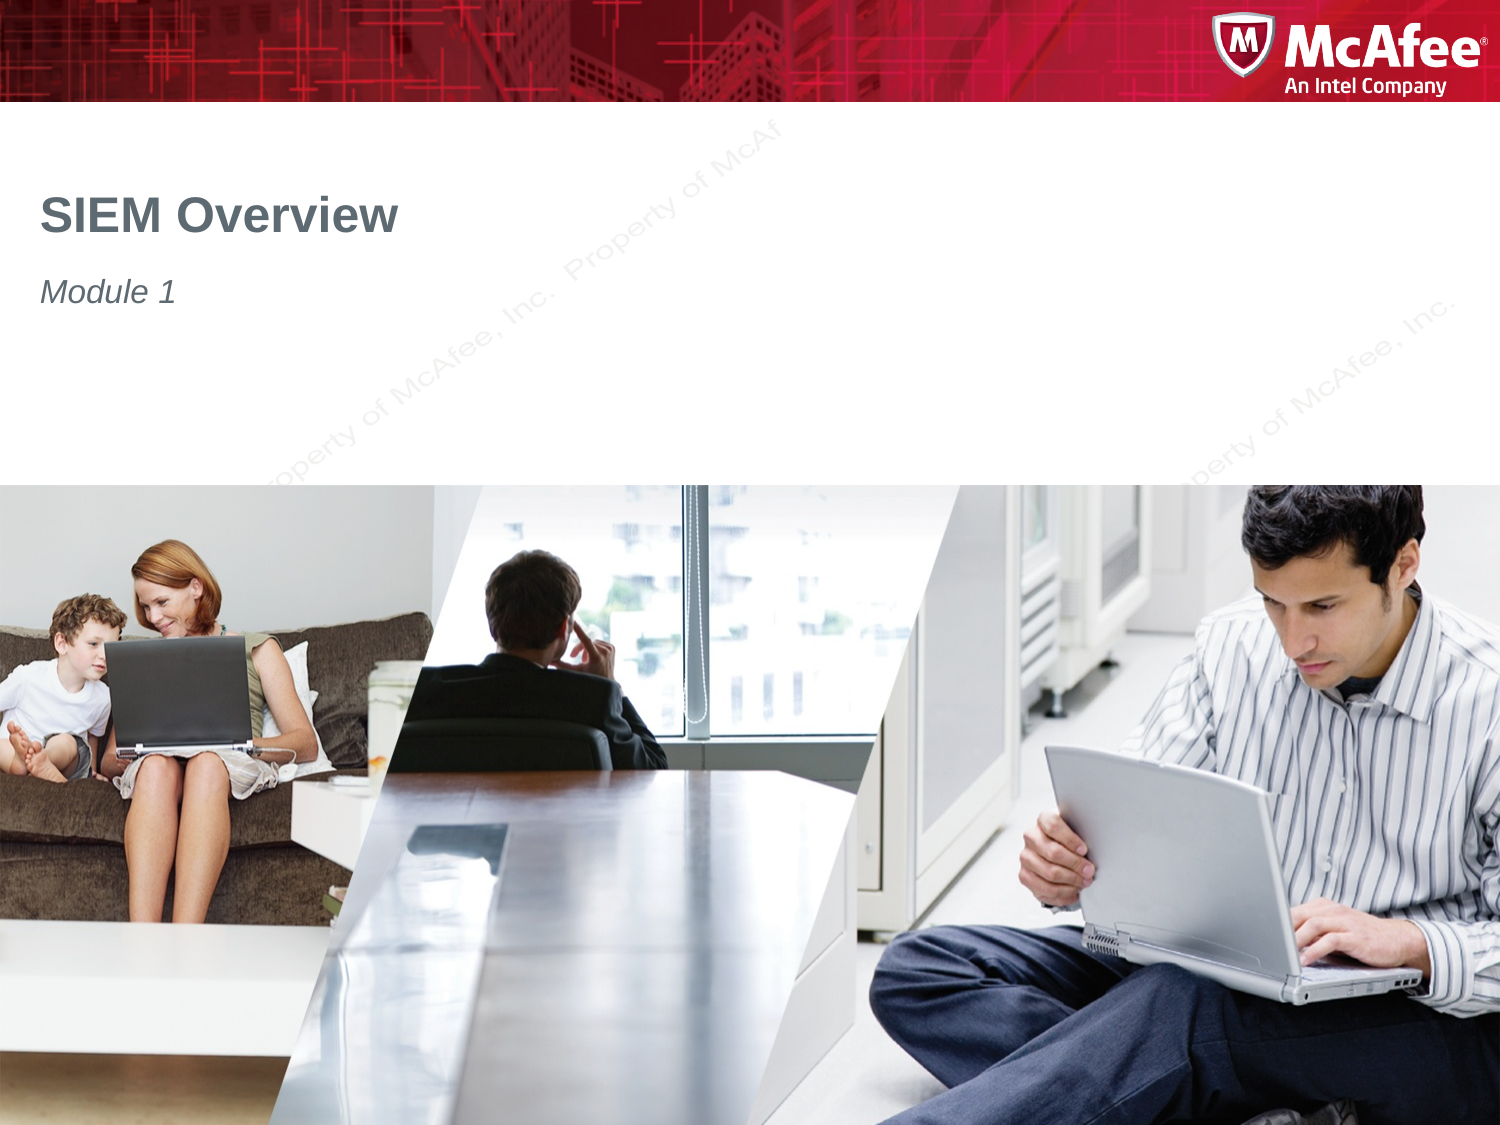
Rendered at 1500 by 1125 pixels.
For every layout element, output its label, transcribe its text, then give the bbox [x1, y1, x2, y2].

picture [0, 0, 1500, 1125]
title SIEM Overview [24, 99, 888, 251]
subtitle Module 1 [24, 262, 888, 363]
